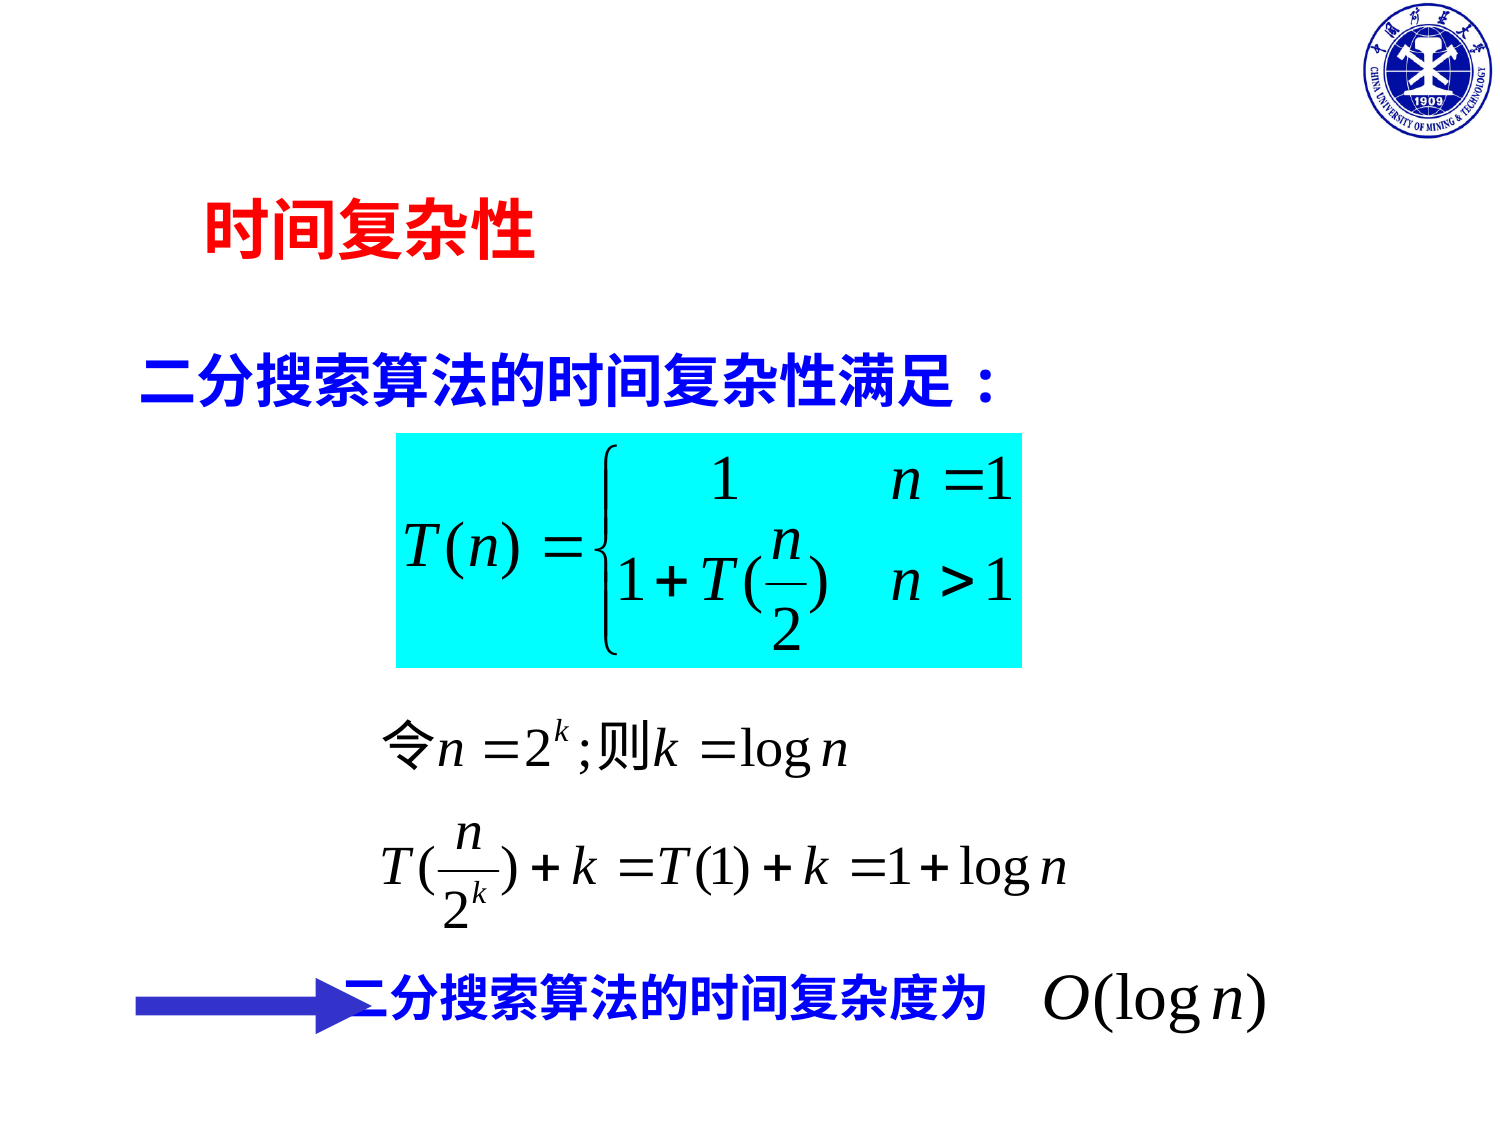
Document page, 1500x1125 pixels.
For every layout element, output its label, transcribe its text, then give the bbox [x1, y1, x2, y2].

text_box [135, 999, 372, 1013]
text_box 二分搜索算法的时间复杂性满足: [123, 349, 1093, 421]
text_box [395, 432, 1022, 668]
picture [1355, 0, 1500, 141]
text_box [371, 703, 1083, 942]
title 时间复杂性 [188, 172, 833, 275]
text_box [1033, 958, 1282, 1048]
text_box 二分搜索算法的时间复杂度为 [324, 970, 1027, 1034]
